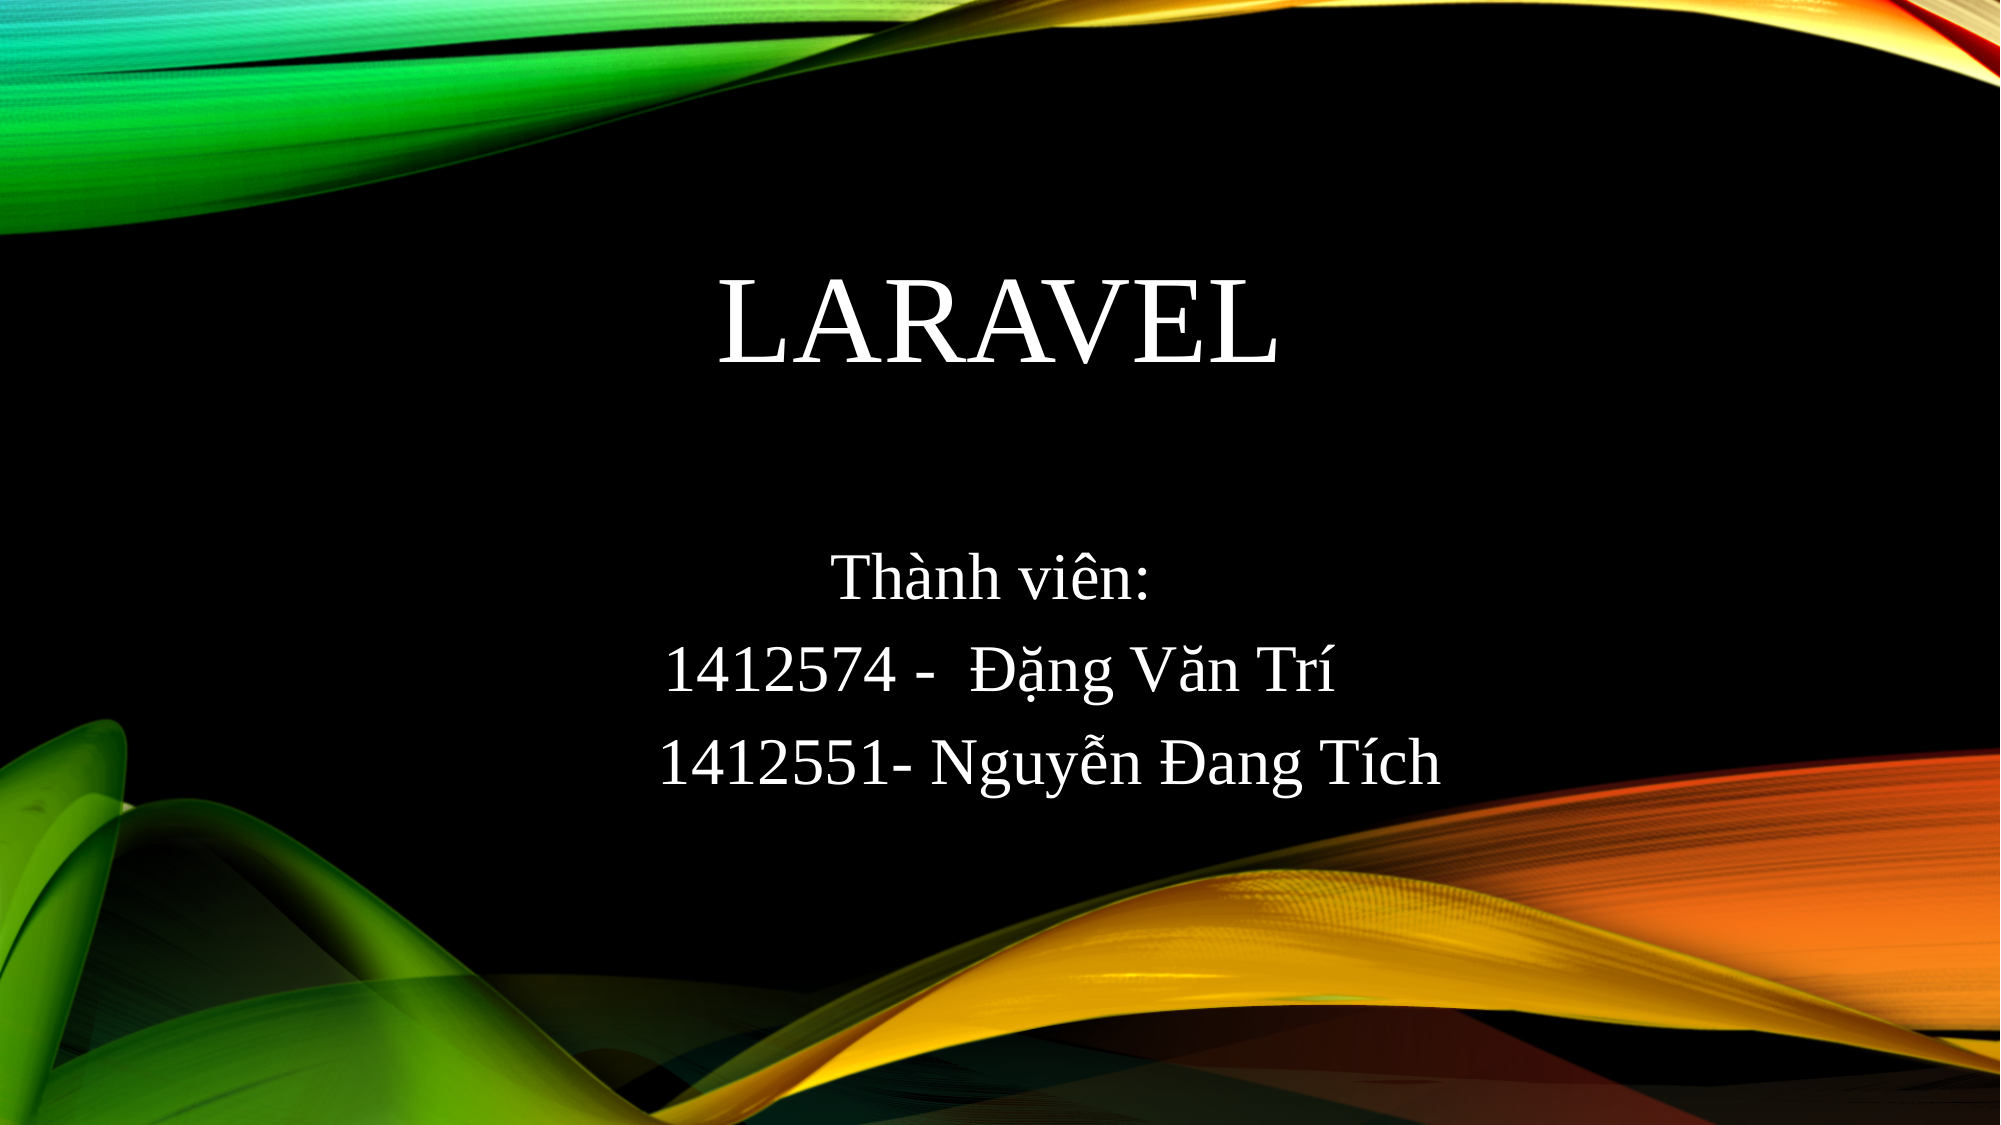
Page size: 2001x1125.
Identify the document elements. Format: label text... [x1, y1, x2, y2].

title LARAVEL [225, 97, 1775, 397]
picture [0, 0, 2000, 237]
subtitle Thành viên: 1412574 - Đặng Văn Trí 1412551- Nguyễn Đang Tích [225, 534, 1775, 784]
picture [0, 717, 2000, 1125]
